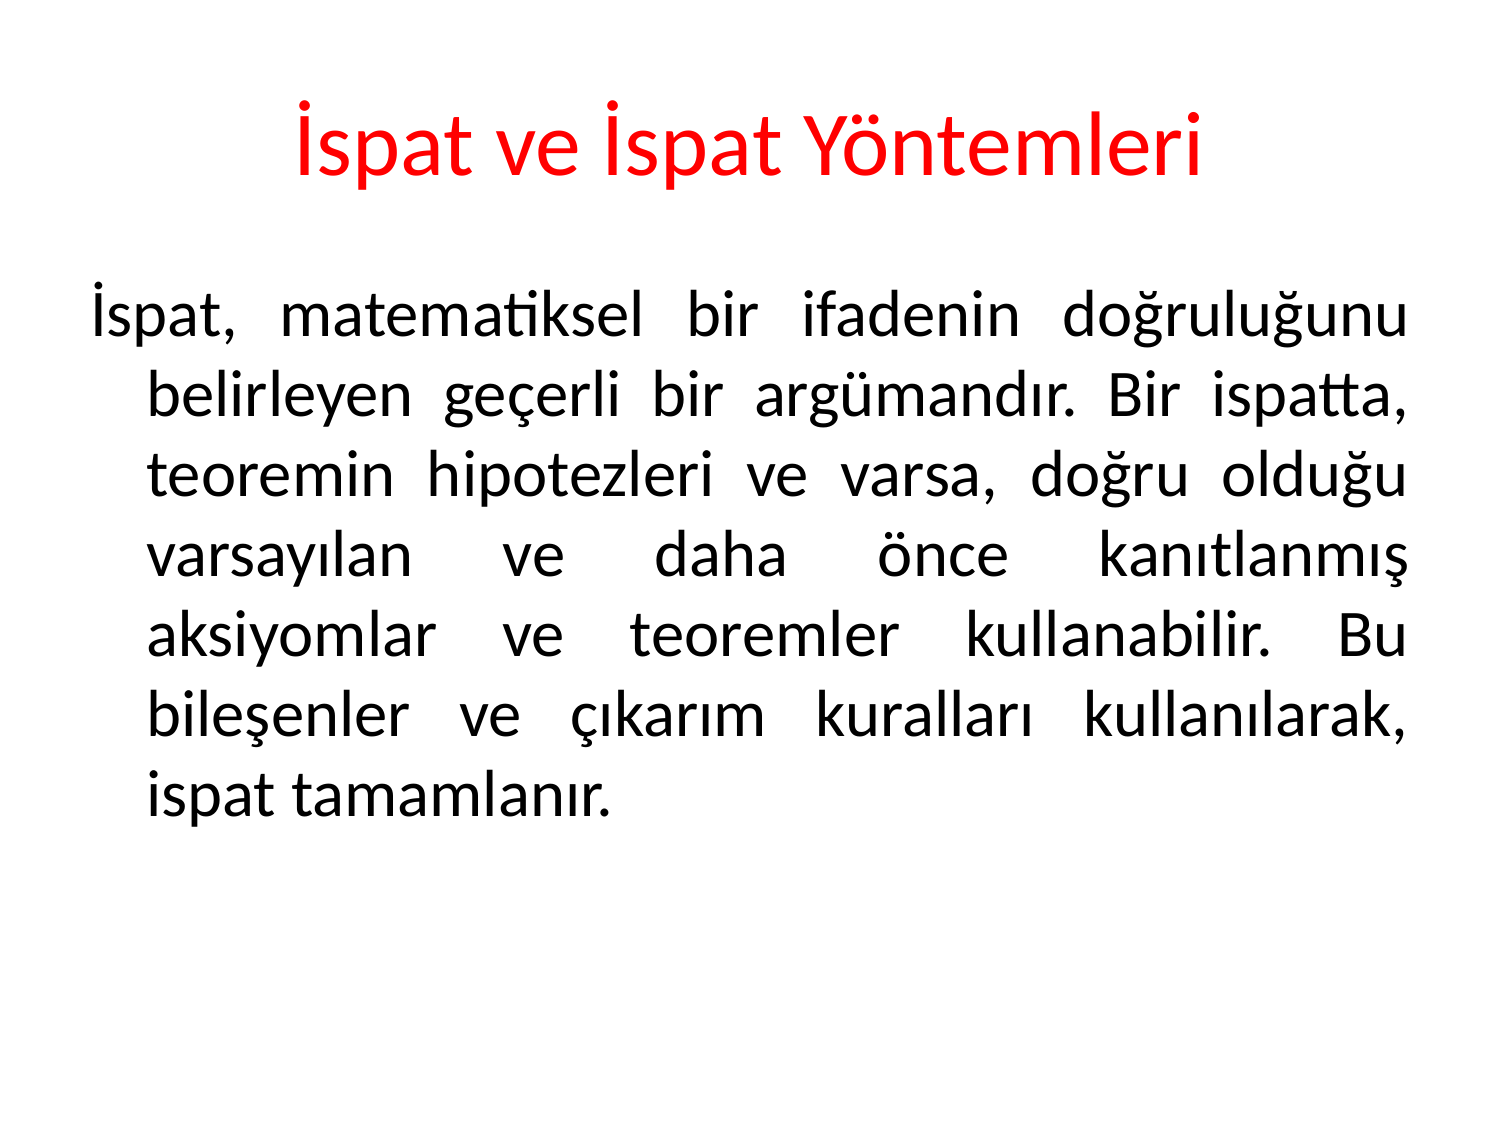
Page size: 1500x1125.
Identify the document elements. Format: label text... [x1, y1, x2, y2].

title İspat ve İspat Yöntemleri [75, 45, 1425, 233]
list İspat, matematiksel bir ifadenin doğruluğunu belirleyen geçerli bir argümandır. Bir ispatta, teoremin hipotezleri ve varsa, doğru olduğu varsayılan ve daha önce kanıtlanmış aksiyomlar ve teoremler kullanabilir. Bu bileşenler ve çıkarım kuralları kullanılarak, ispat tamamlanır. [75, 262, 1425, 1005]
